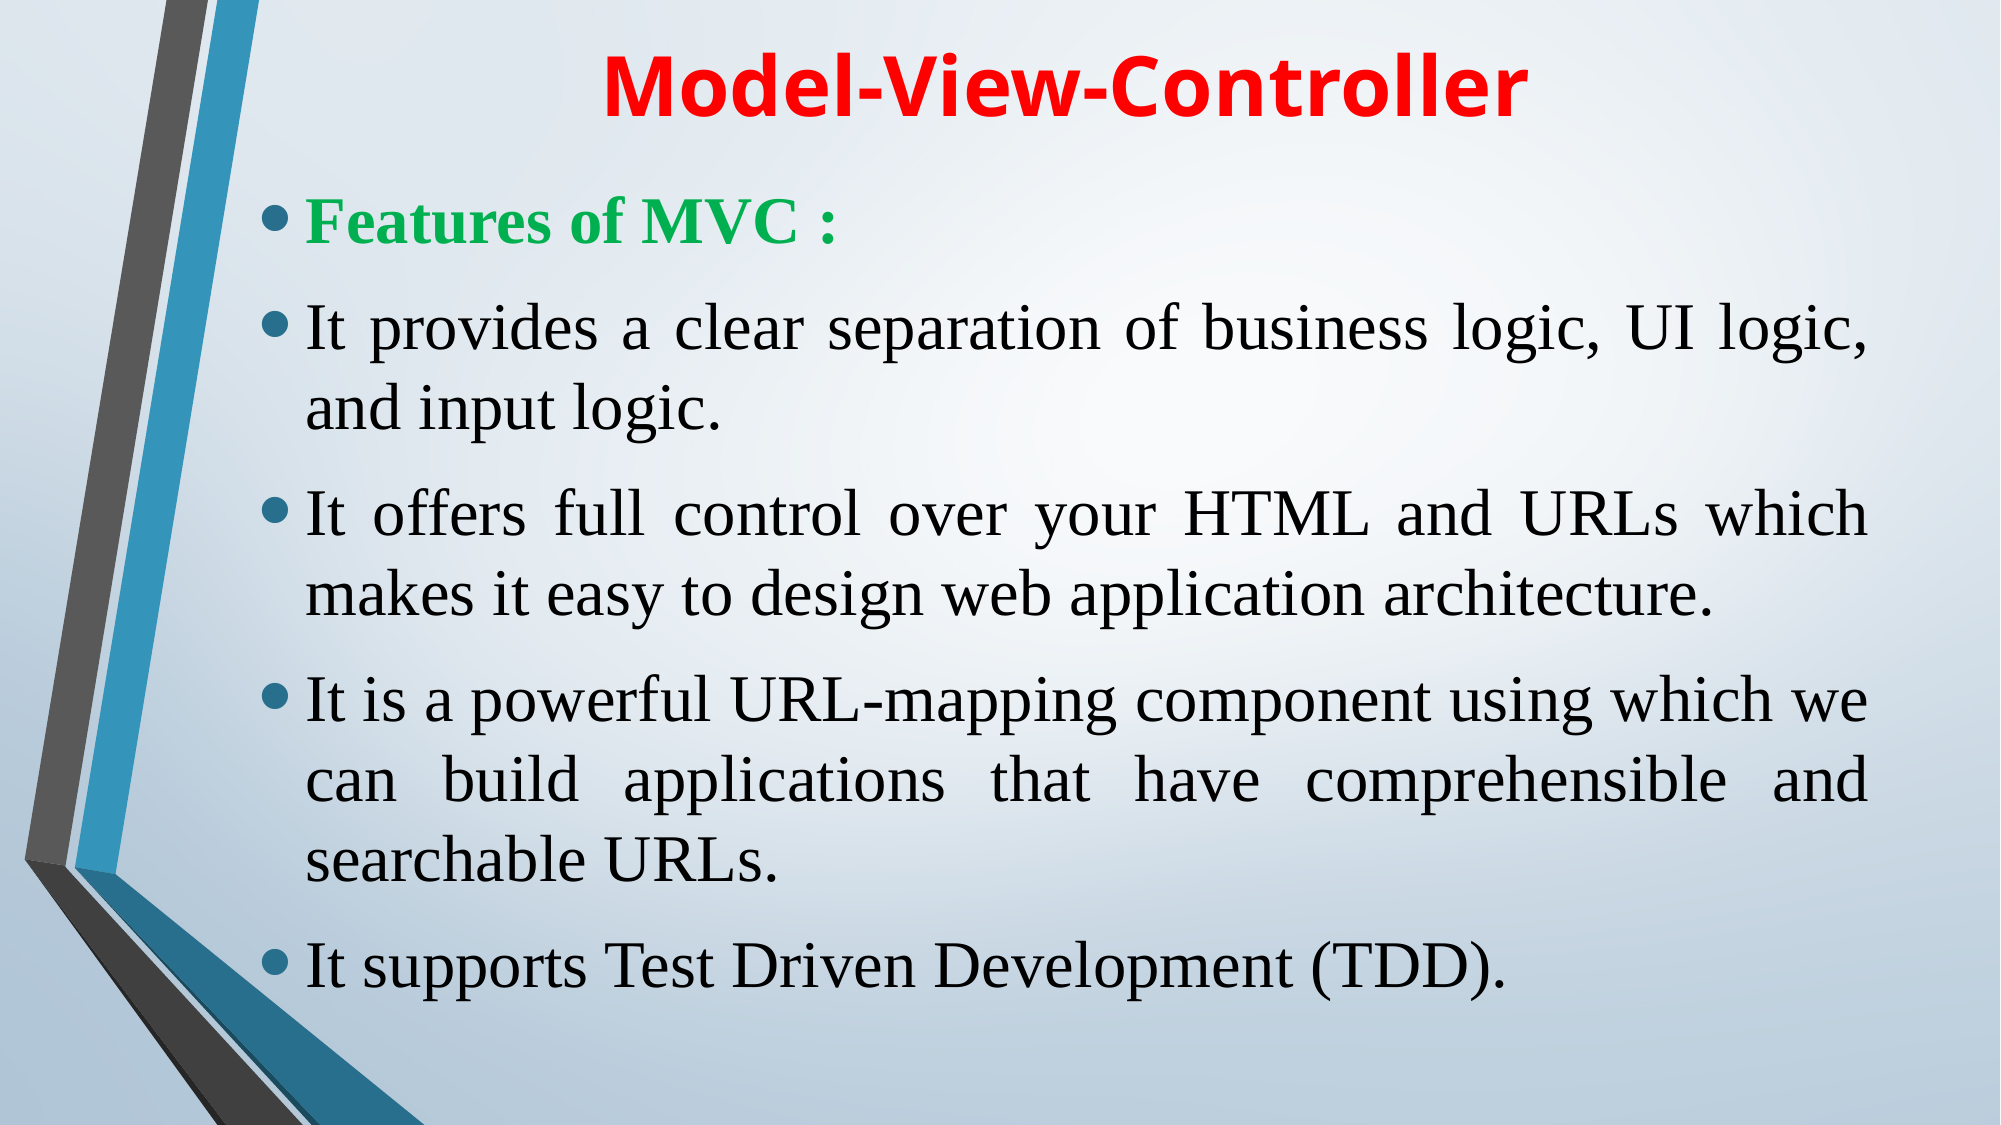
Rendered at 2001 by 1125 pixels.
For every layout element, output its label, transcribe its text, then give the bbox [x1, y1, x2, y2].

list Features of MVC : It provides a clear separation of business logic, UI logic, and input logic. It offers full control over your HTML and URLs which makes it easy to design web application architecture. It is a powerful URL-mapping component using which we can build applications that have comprehensible and searchable URLs. It supports Test Driven Development (TDD). [243, 169, 1887, 1080]
title Model-View-Controller [243, 22, 1887, 144]
